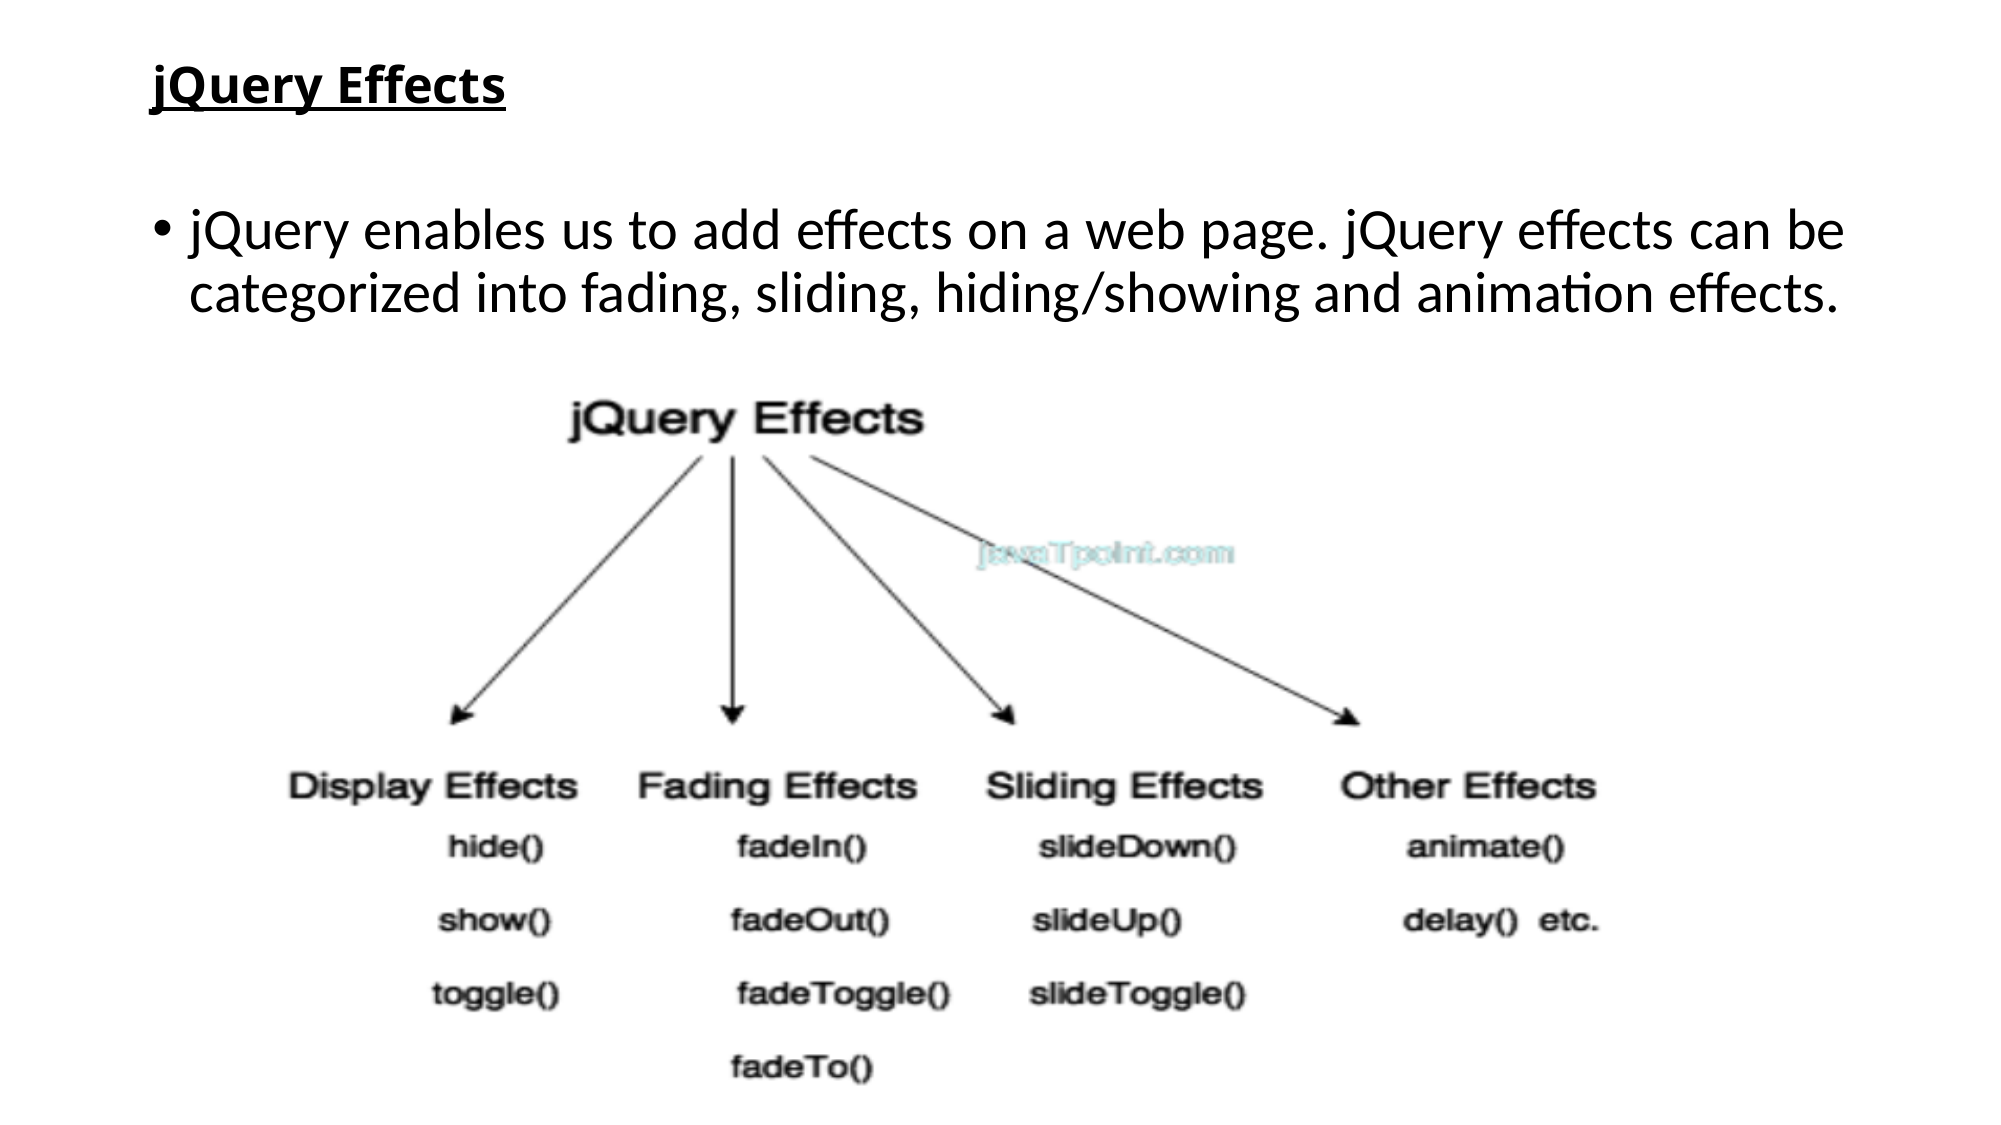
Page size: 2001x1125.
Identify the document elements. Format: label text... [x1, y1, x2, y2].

list jQuery enables us to add effects on a web page. jQuery effects can be categorized into fading, sliding, hiding/showing and animation effects. [137, 191, 1863, 512]
picture [216, 357, 1725, 1125]
title jQuery Effects [137, 51, 1863, 184]
